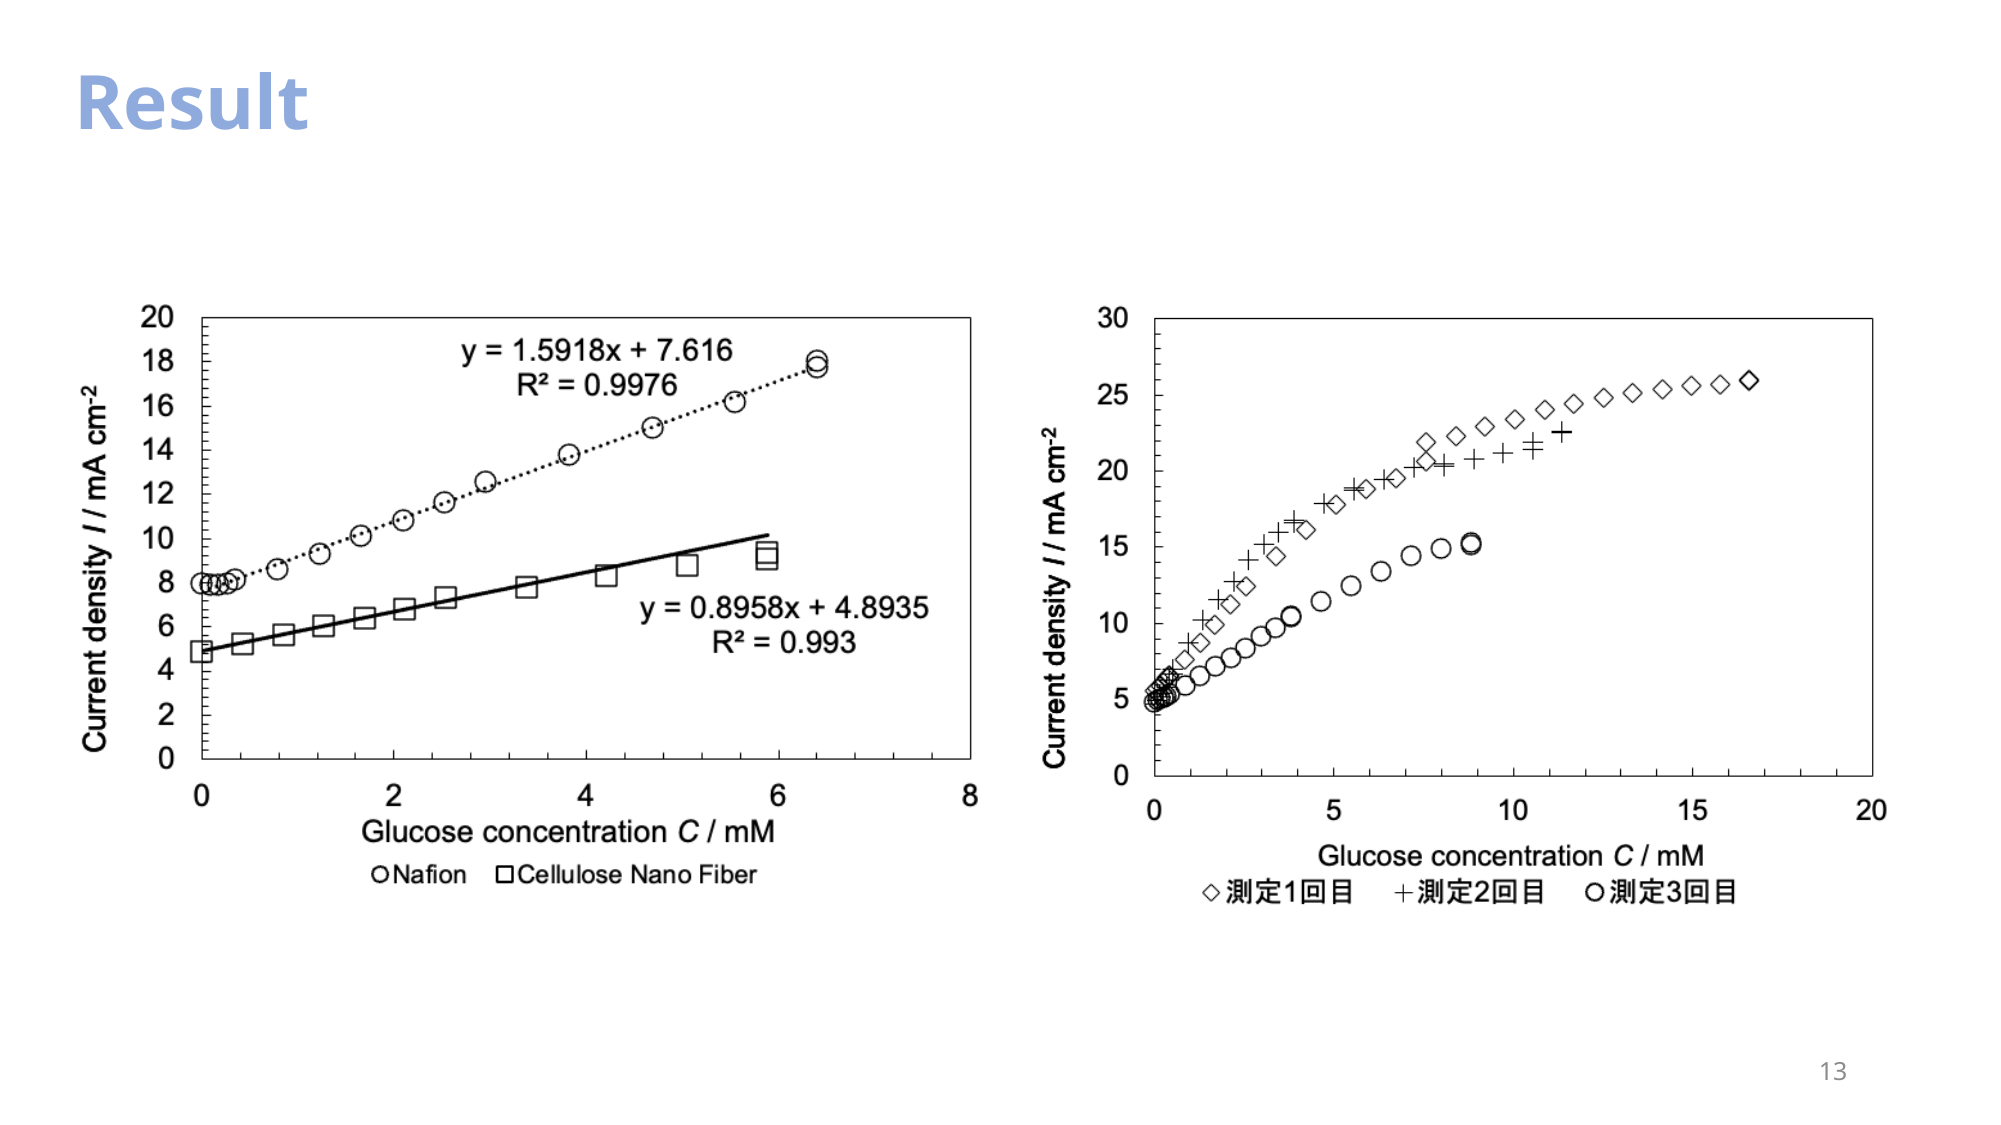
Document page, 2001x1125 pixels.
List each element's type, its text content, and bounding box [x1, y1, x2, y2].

slide_number 13 [1412, 1042, 1863, 1103]
picture [1021, 294, 1901, 915]
picture [59, 294, 1001, 895]
title Result [59, 52, 660, 159]
